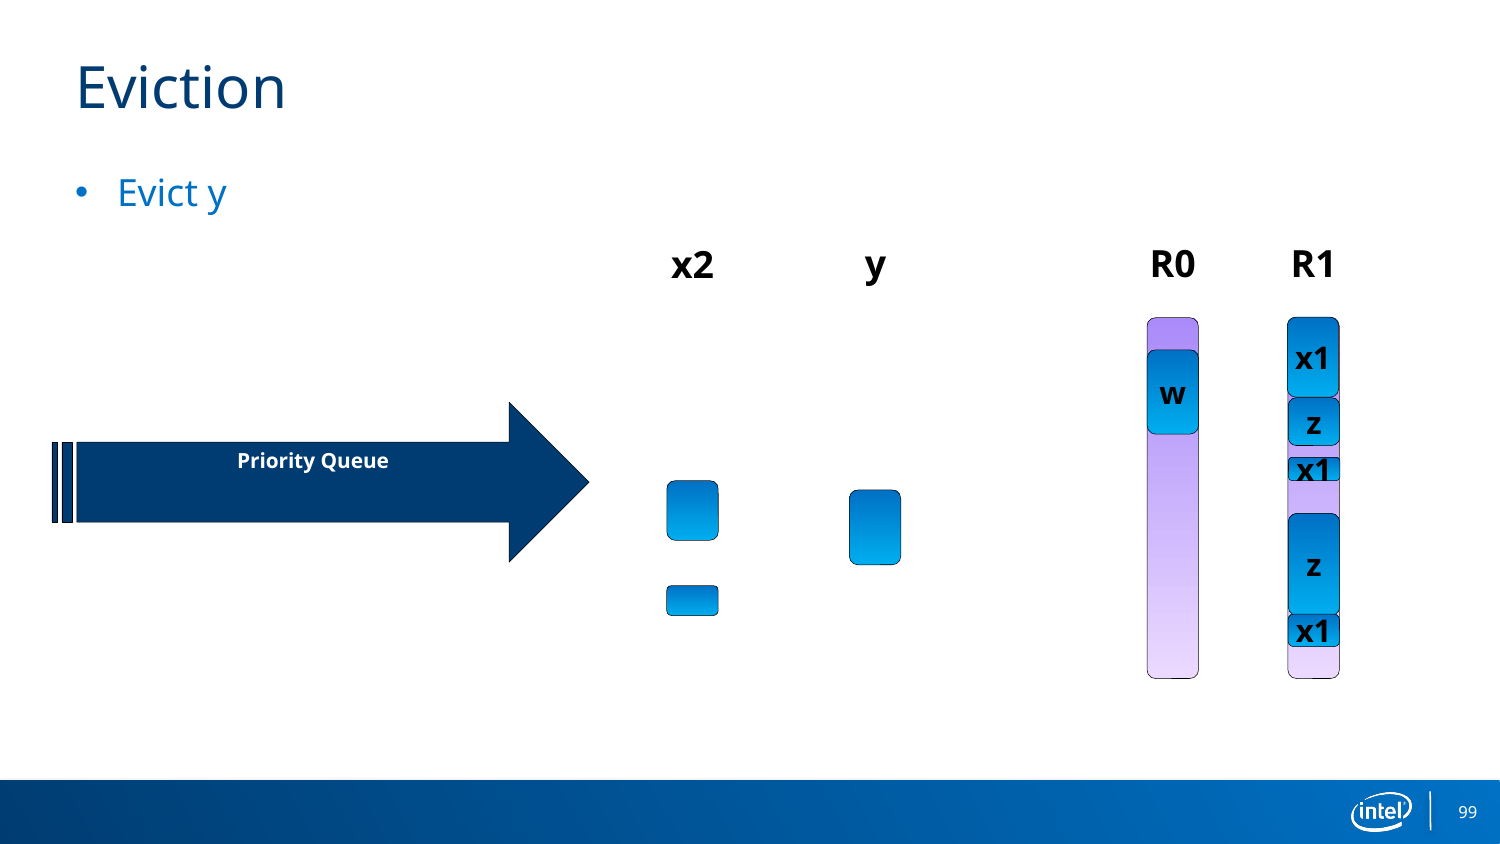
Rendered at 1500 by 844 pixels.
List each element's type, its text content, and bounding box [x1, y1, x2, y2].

text_box y [845, 239, 905, 285]
text_box Priority Queue [51, 442, 57, 523]
text_box Priority Queue [61, 442, 72, 523]
text_box [849, 489, 901, 565]
text_box [1333, 325, 1340, 403]
text_box w [1147, 349, 1199, 435]
text_box z [1288, 397, 1340, 446]
text_box [666, 585, 719, 616]
text_box R0 [1143, 239, 1203, 285]
text_box x1 [1288, 614, 1340, 647]
list Evict y [75, 168, 1425, 732]
text_box [1147, 317, 1199, 356]
text_box R1 [1284, 239, 1344, 285]
text_box [1147, 428, 1199, 679]
text_box x1 [1288, 457, 1340, 481]
text_box x1 [1287, 317, 1339, 398]
text_box [666, 480, 719, 541]
text_box x2 [663, 241, 722, 287]
text_box Priority Queue [76, 402, 590, 563]
text_box [1287, 392, 1340, 679]
slide_number 99 [1127, 791, 1478, 837]
text_box z [1288, 513, 1340, 614]
title Eviction [75, 50, 1425, 160]
